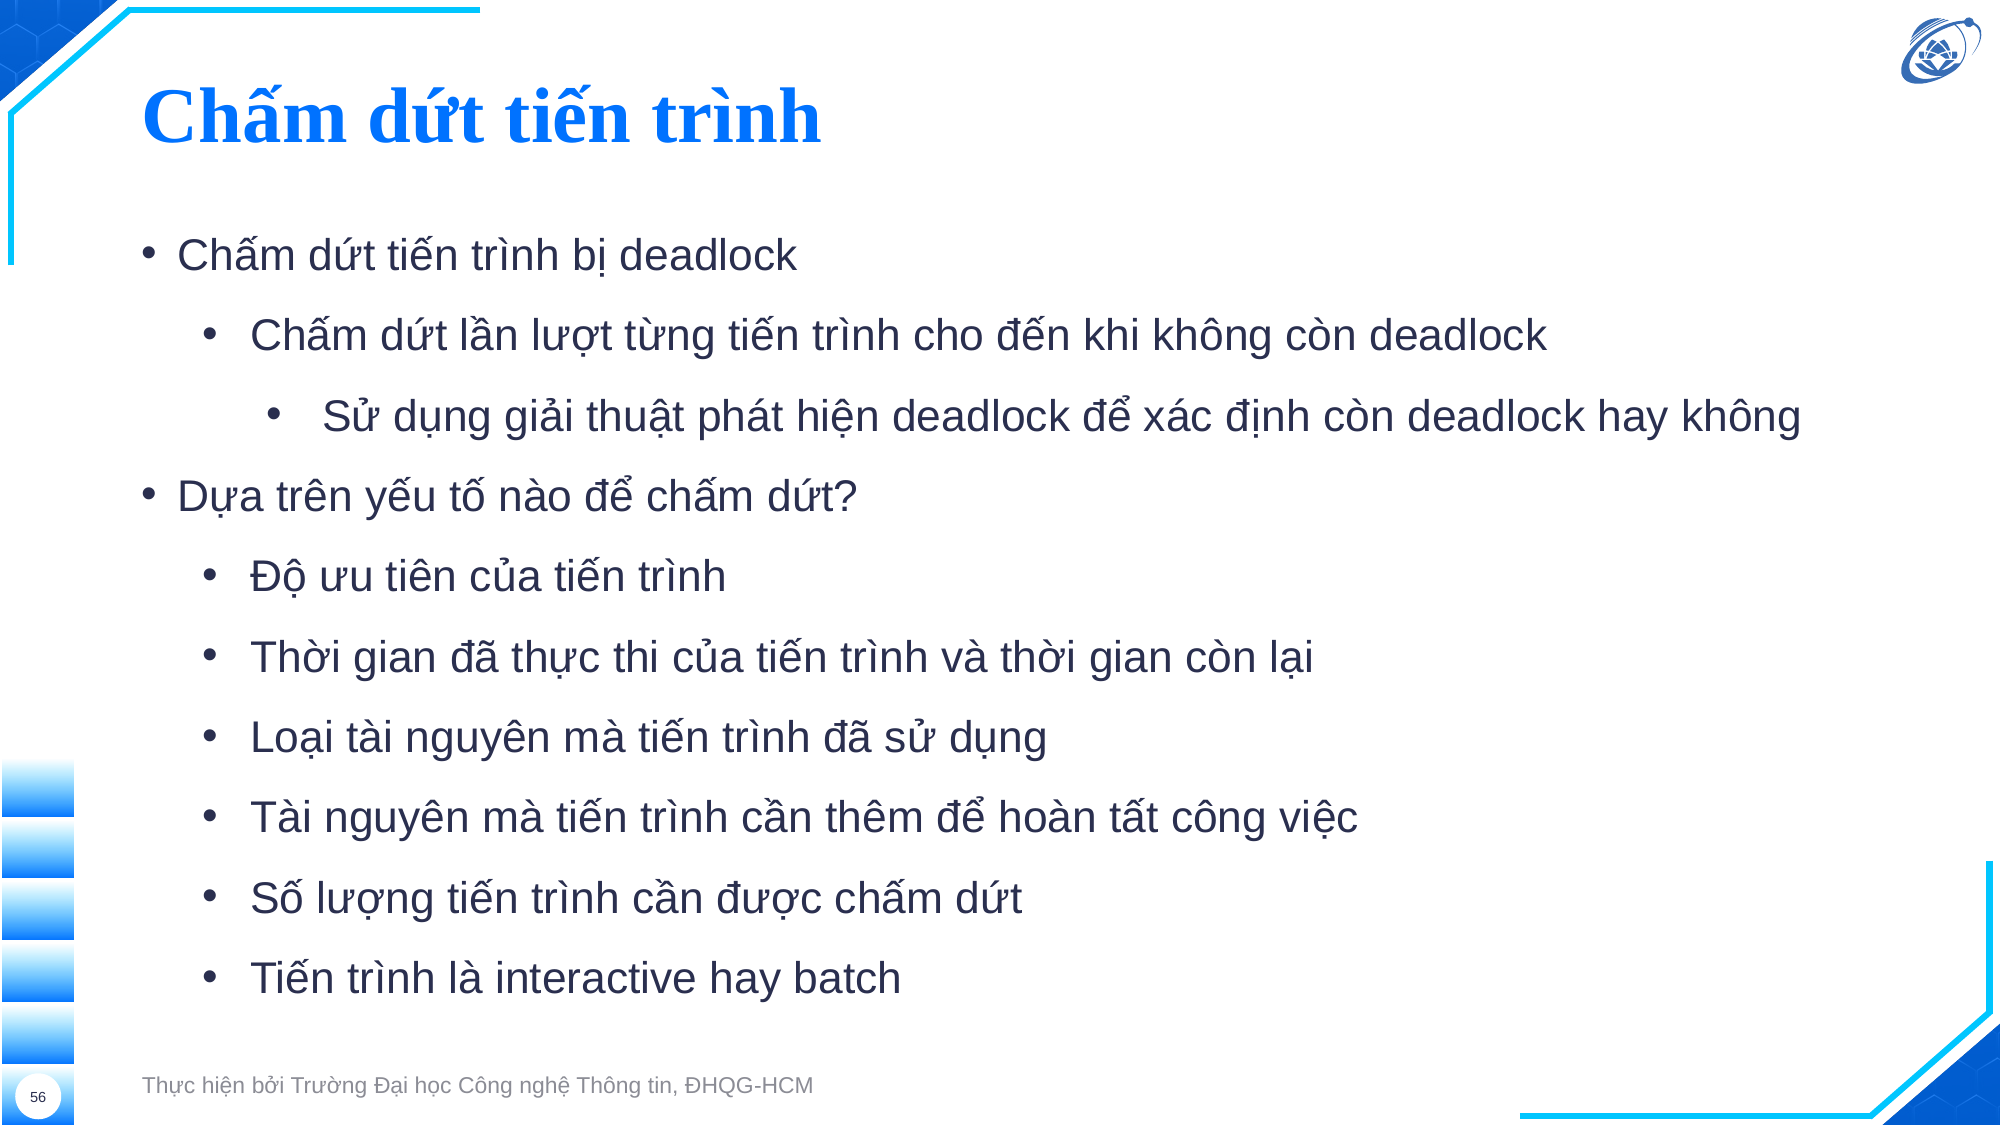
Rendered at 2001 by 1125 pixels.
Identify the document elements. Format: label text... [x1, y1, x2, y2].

title Chấm dứt tiến trình [126, 36, 1863, 166]
slide_number ‹#› [9, 1067, 67, 1125]
list Chấm dứt tiến trình bị deadlock Chấm dứt lần lượt từng tiến trình cho đến khi không còn deadlock Sử dụng giải thuật phát hiện deadlock để xác định còn deadlock hay không Dựa trên yếu tố nào để chấm dứt? Độ ưu tiên của tiến trình Thời gian đã thực thi của tiến trình và thời gian còn lại Loại tài nguyên mà tiến trình đã sử dụng Tài nguyên mà tiến trình cần thêm để hoàn tất công việc Số lượng tiến trình cần được chấm dứt Tiến trình là interactive hay batch [126, 202, 1863, 1014]
footer Thực hiện bởi Trường Đại học Công nghệ Thông tin, ĐHQG-HCM [126, 1062, 835, 1106]
